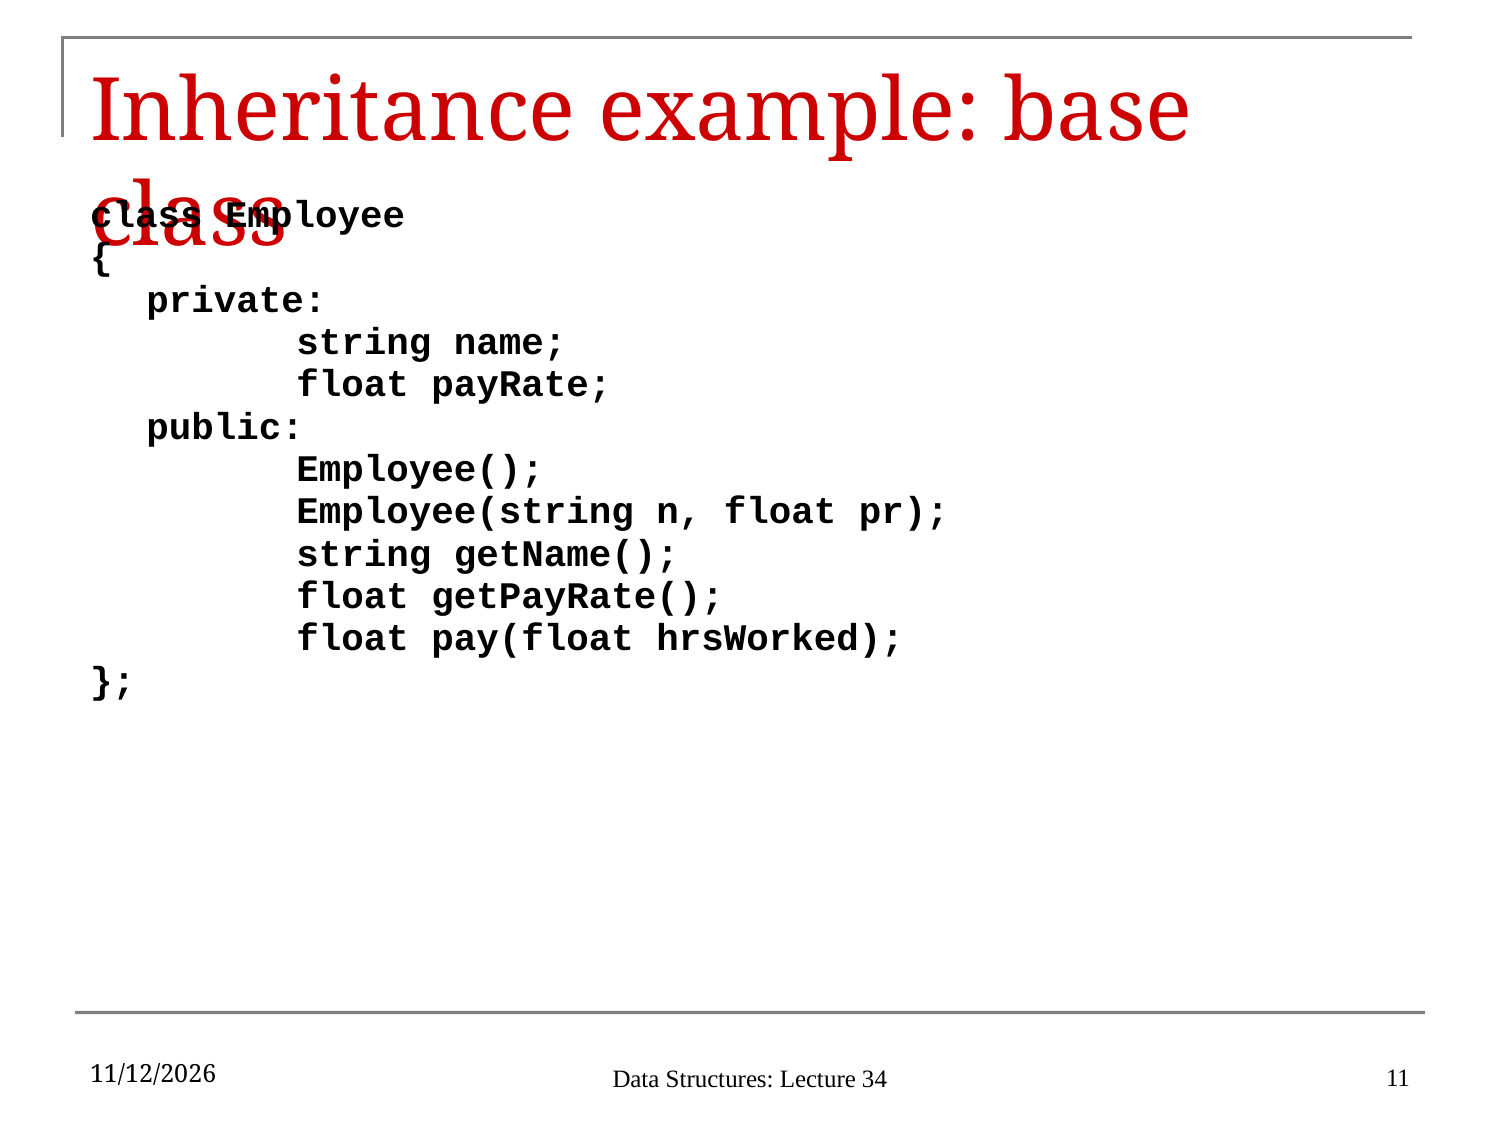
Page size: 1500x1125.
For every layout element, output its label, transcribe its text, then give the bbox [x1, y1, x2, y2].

slide_number 11 [1074, 1023, 1426, 1100]
list class Employee { private: string name; float payRate; public: Employee(); Employee(string n, float pr); string getName(); float getPayRate(); float pay(float hrsWorked); }; [75, 187, 1425, 1006]
title Inheritance example: base class [75, 45, 1425, 163]
footer Data Structures: Lecture 34 [512, 1024, 988, 1101]
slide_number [74, 1023, 426, 1100]
